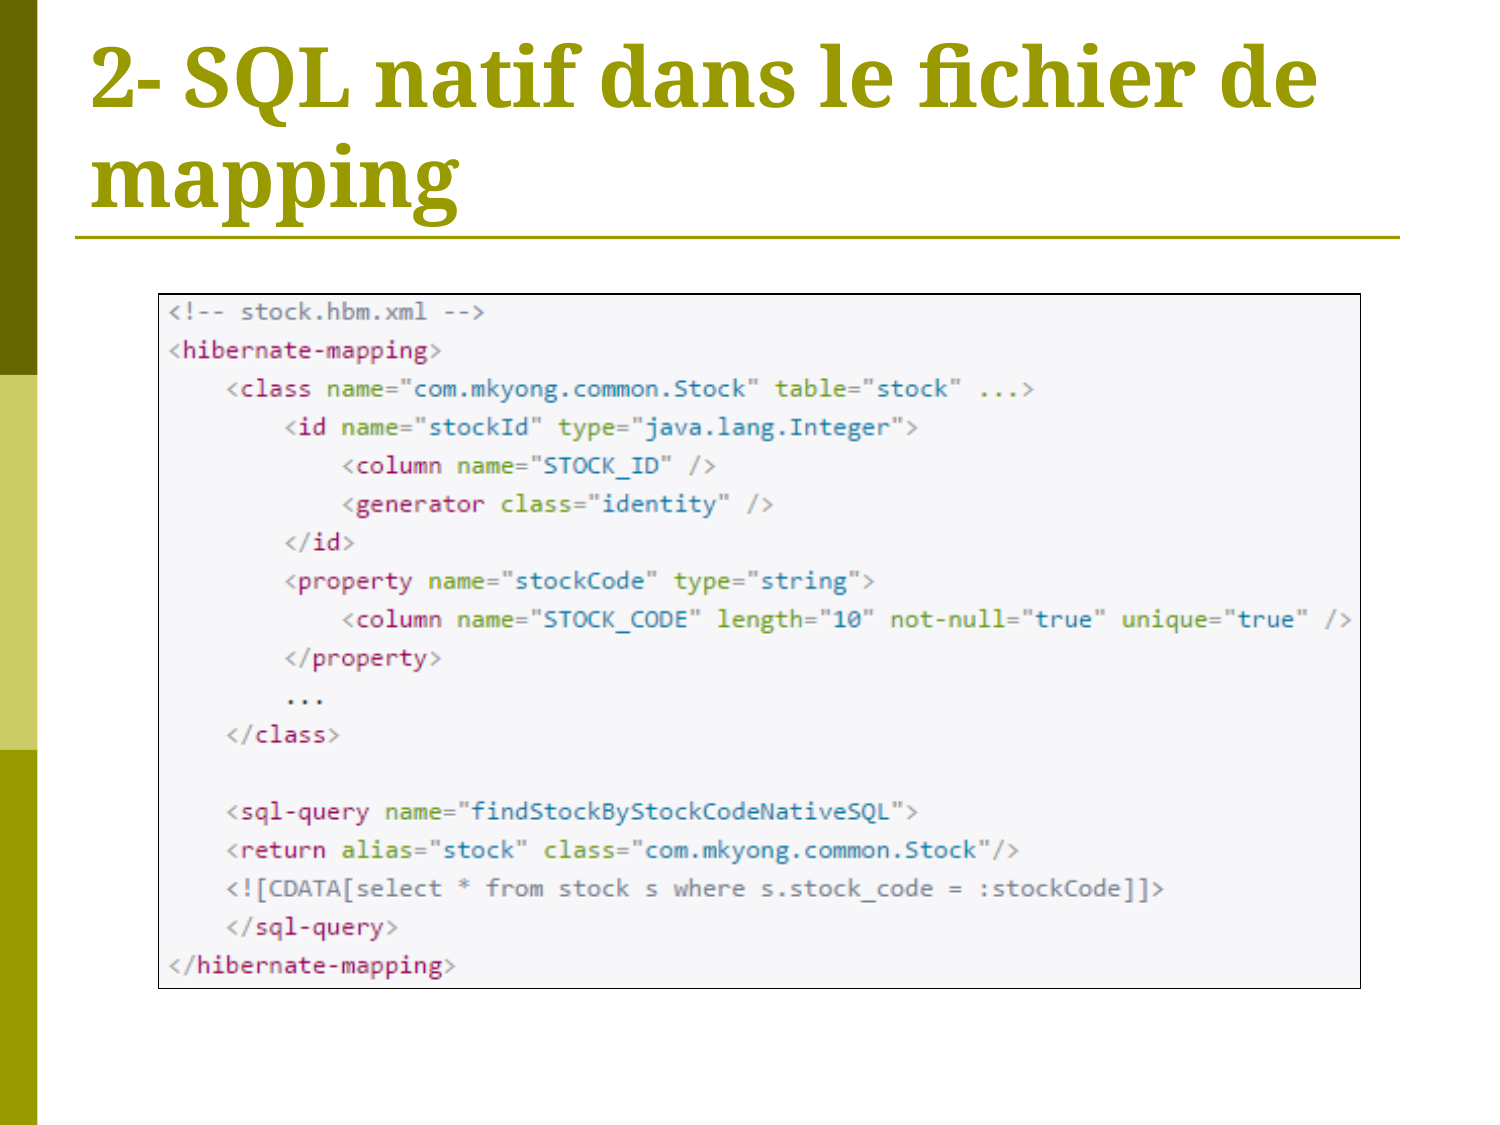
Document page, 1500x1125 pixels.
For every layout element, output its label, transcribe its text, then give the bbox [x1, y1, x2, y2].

picture [159, 294, 1361, 988]
title 2- SQL natif dans le fichier de mapping [75, 45, 1425, 232]
